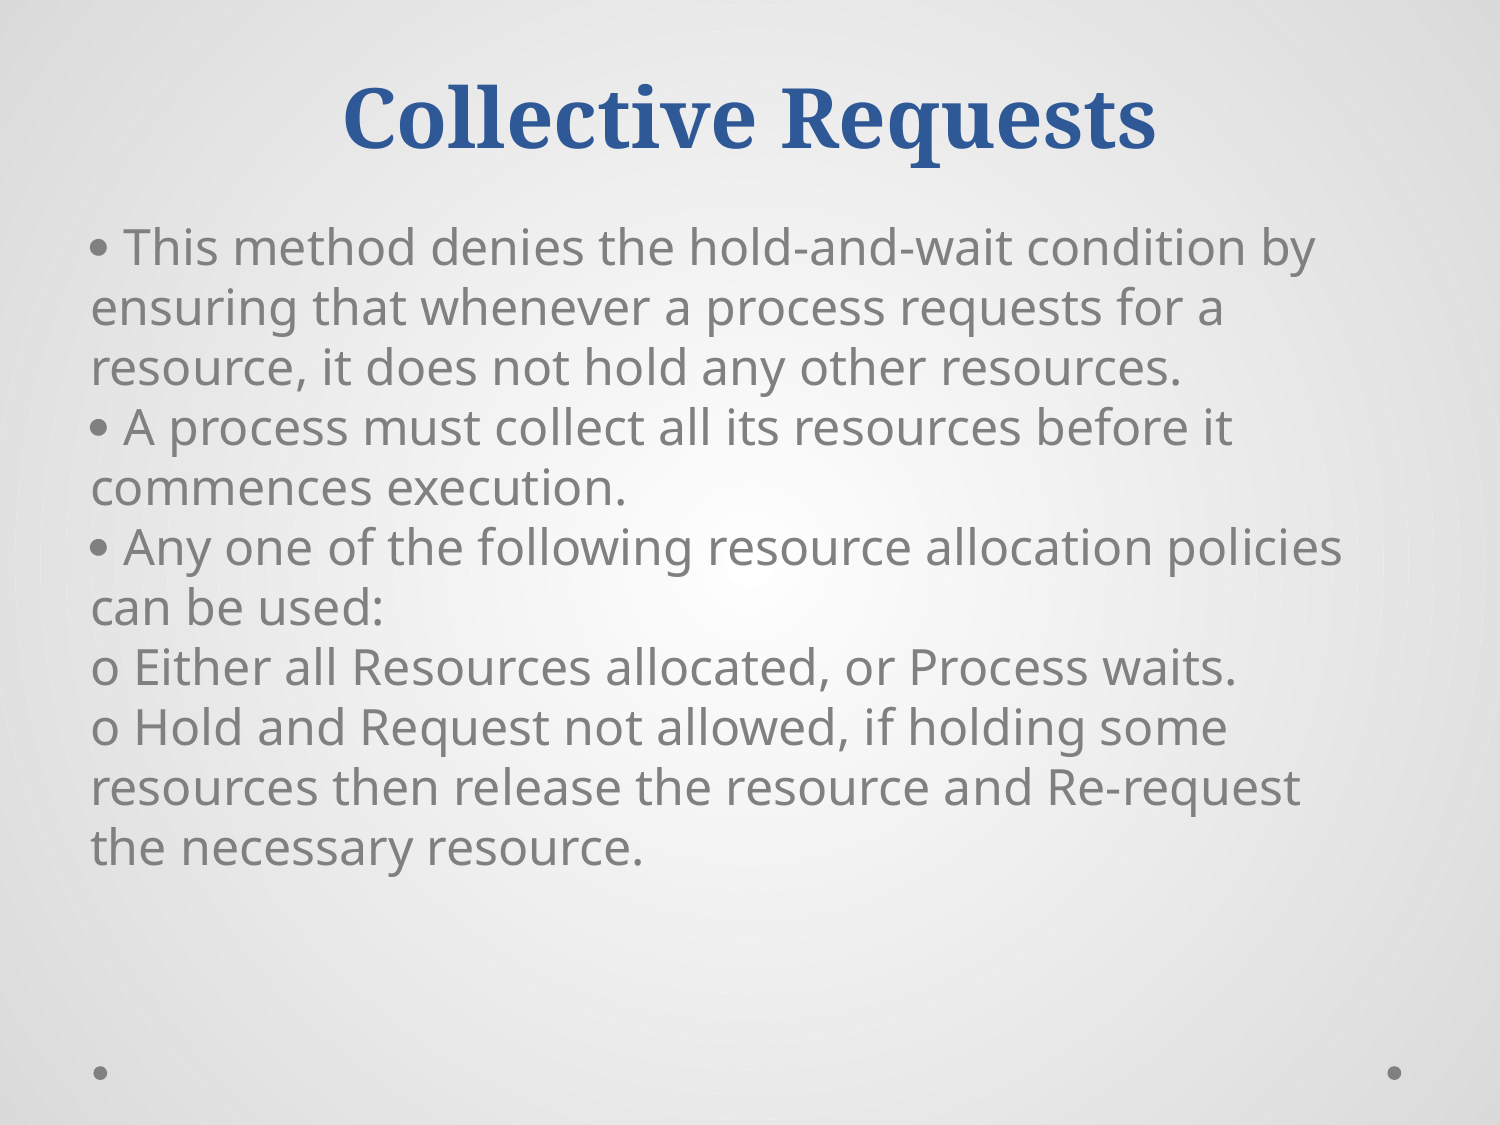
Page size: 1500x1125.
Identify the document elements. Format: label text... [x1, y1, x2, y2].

title Collective Requests [75, 0, 1425, 173]
list  This method denies the hold-and-wait condition by ensuring that whenever a process requests for a resource, it does not hold any other resources.  A process must collect all its resources before it commences execution.  Any one of the following resource allocation policies can be used: o Either all Resources allocated, or Process waits. o Hold and Request not allowed, if holding some resources then release the resource and Re-request the necessary resource. [75, 208, 1425, 1005]
